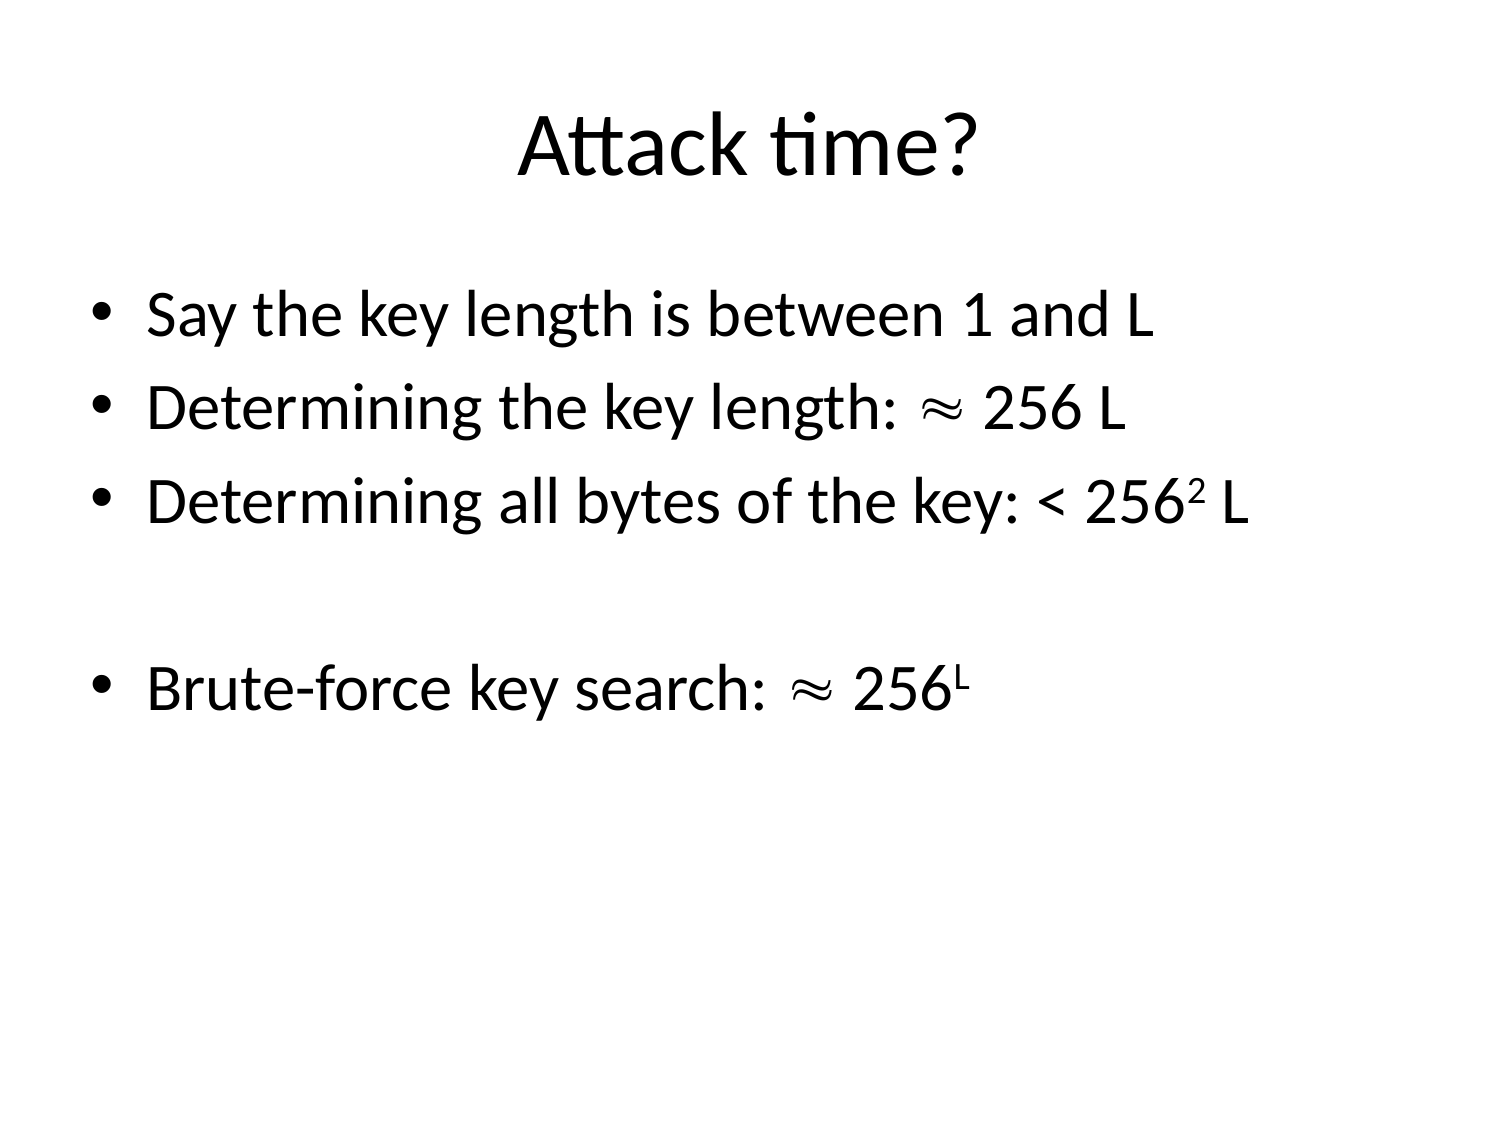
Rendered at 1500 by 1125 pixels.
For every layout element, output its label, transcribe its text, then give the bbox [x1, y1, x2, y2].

title Attack time? [75, 45, 1425, 233]
list Say the key length is between 1 and L Determining the key length:  256 L Determining all bytes of the key: < 2562 L Brute-force key search:  256L [75, 262, 1425, 1005]
